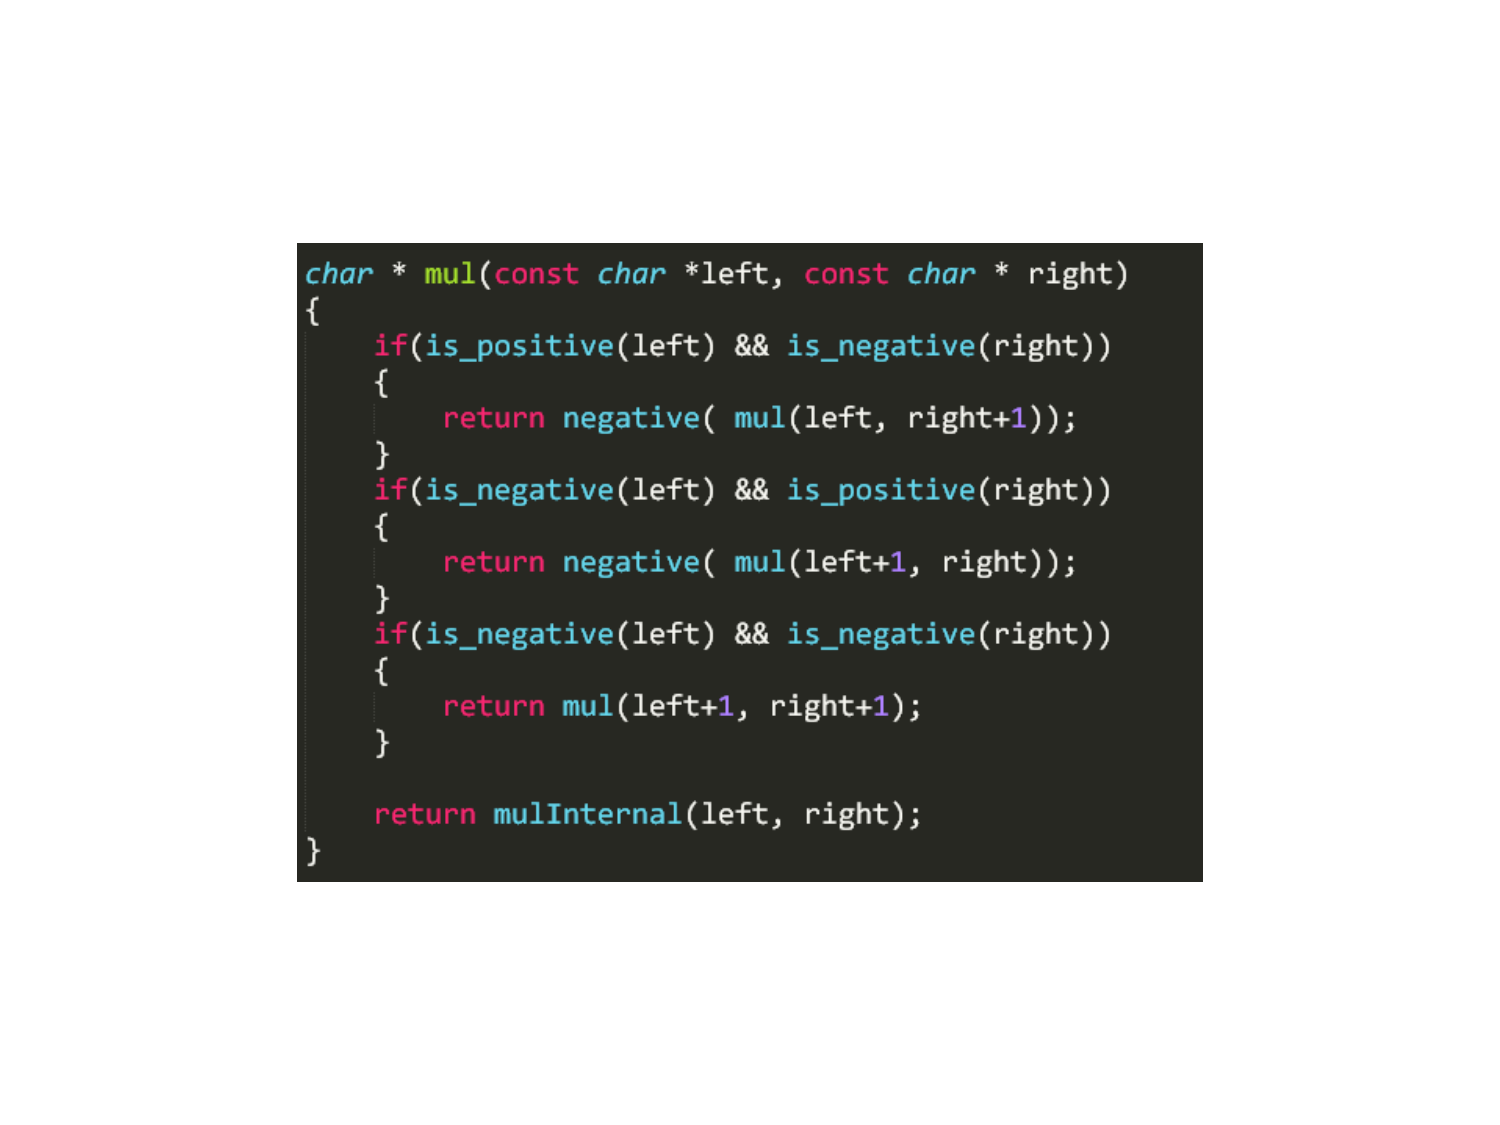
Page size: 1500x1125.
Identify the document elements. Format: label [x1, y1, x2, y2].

picture [297, 243, 1203, 882]
